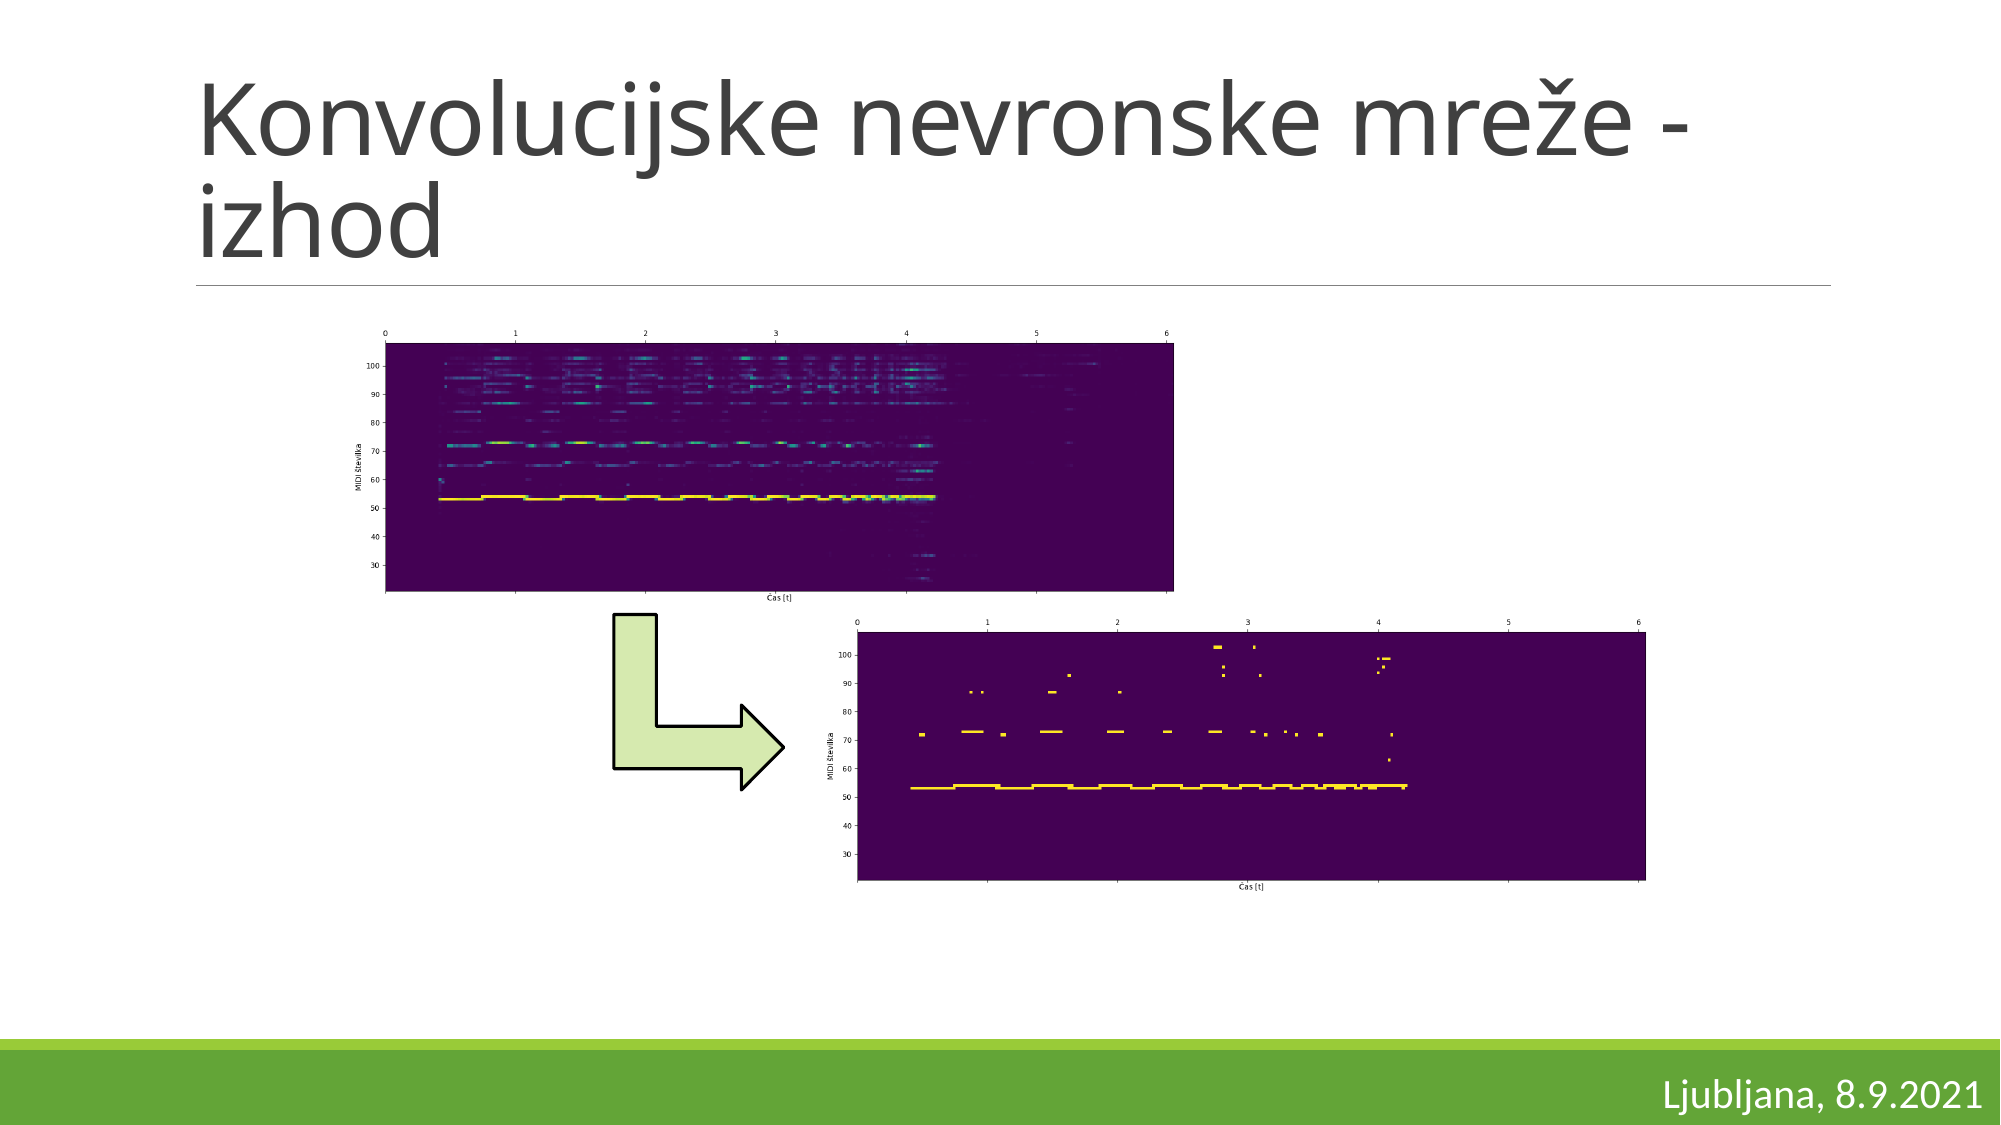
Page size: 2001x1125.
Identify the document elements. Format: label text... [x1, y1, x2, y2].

picture [821, 613, 1650, 896]
text_box [612, 615, 785, 792]
text_box Ljubljana, 8.9.2021 [1647, 1059, 1999, 1125]
picture [350, 325, 1179, 607]
title Konvolucijske nevronske mreže - izhod [180, 47, 1830, 285]
